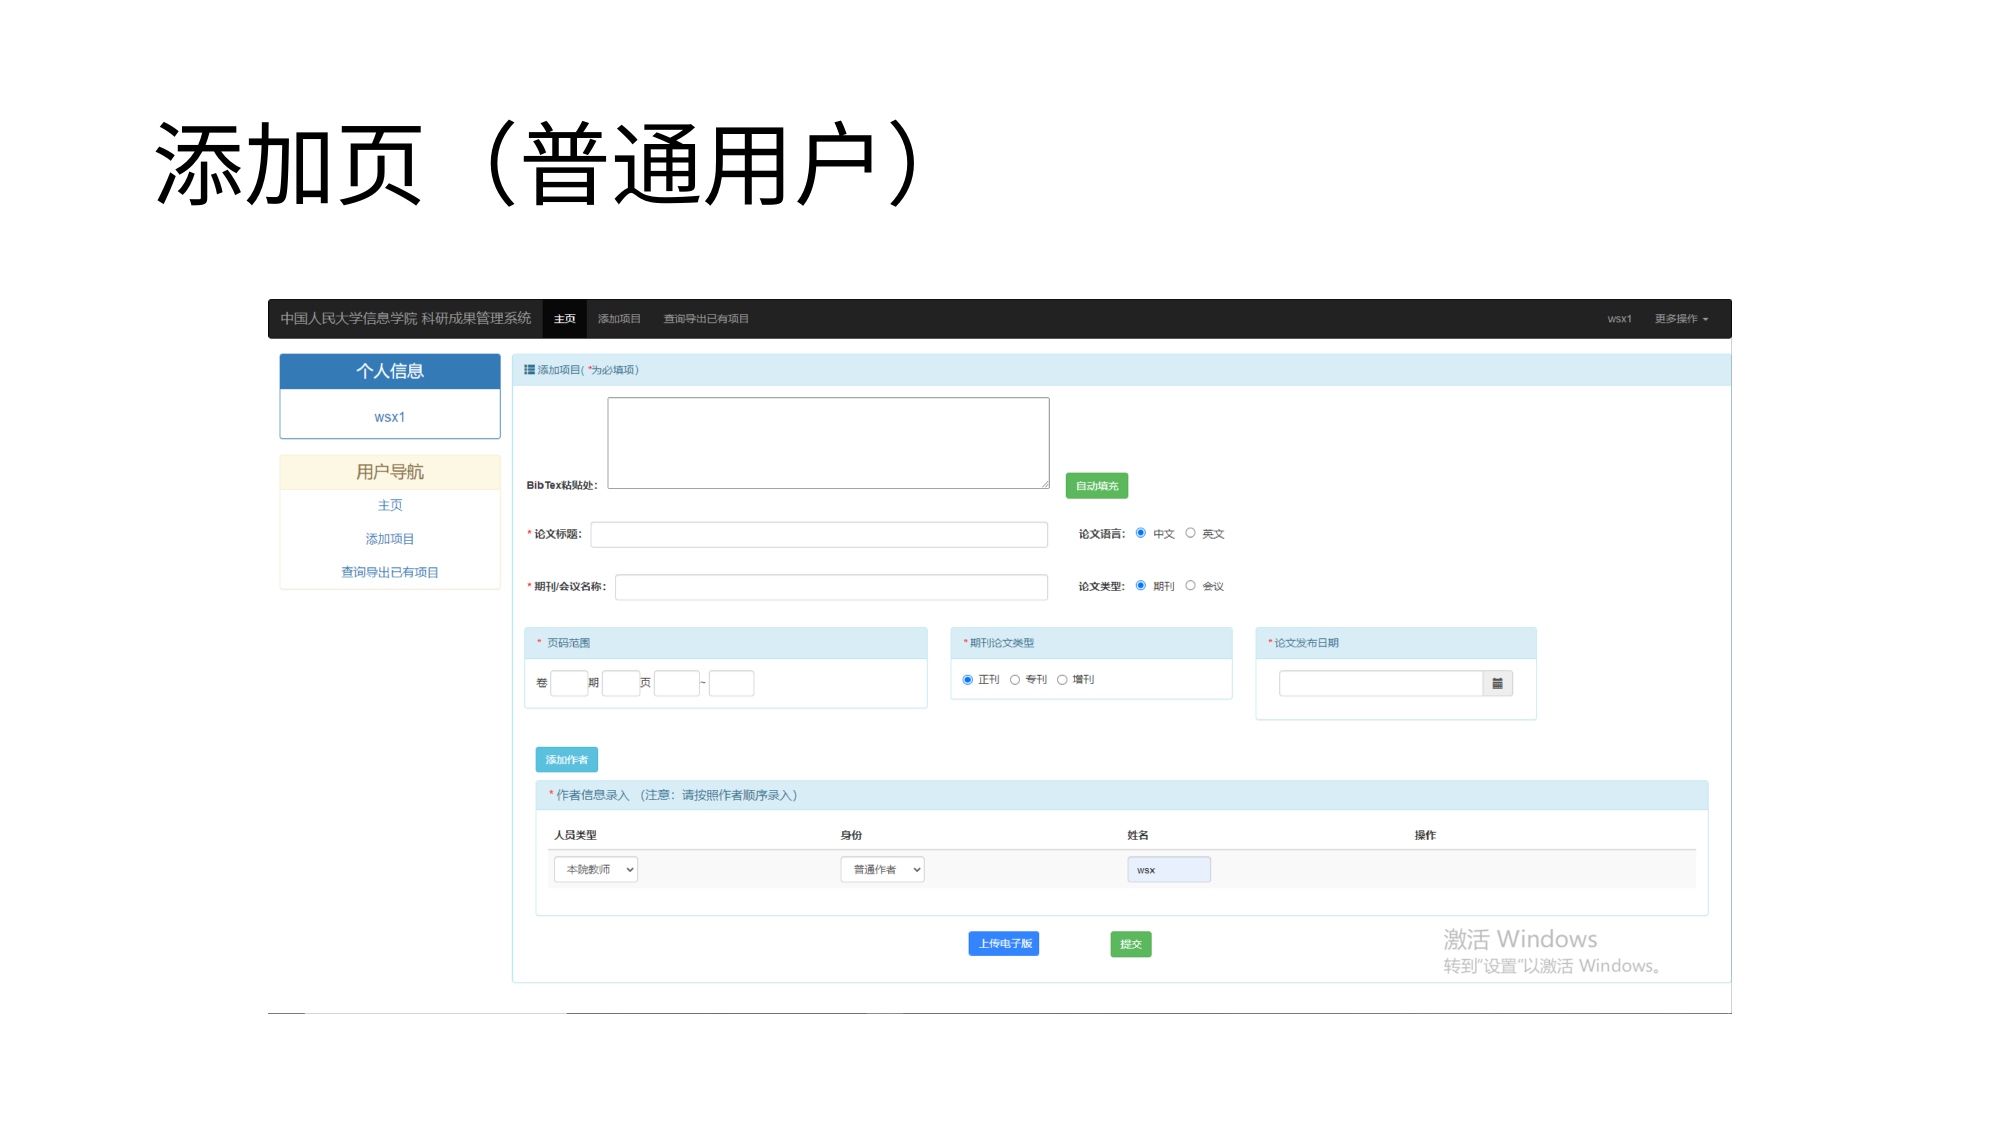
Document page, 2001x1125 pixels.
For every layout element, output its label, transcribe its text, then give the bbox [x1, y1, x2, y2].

title 添加页（普通用户） [137, 59, 1863, 278]
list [268, 299, 1732, 1014]
